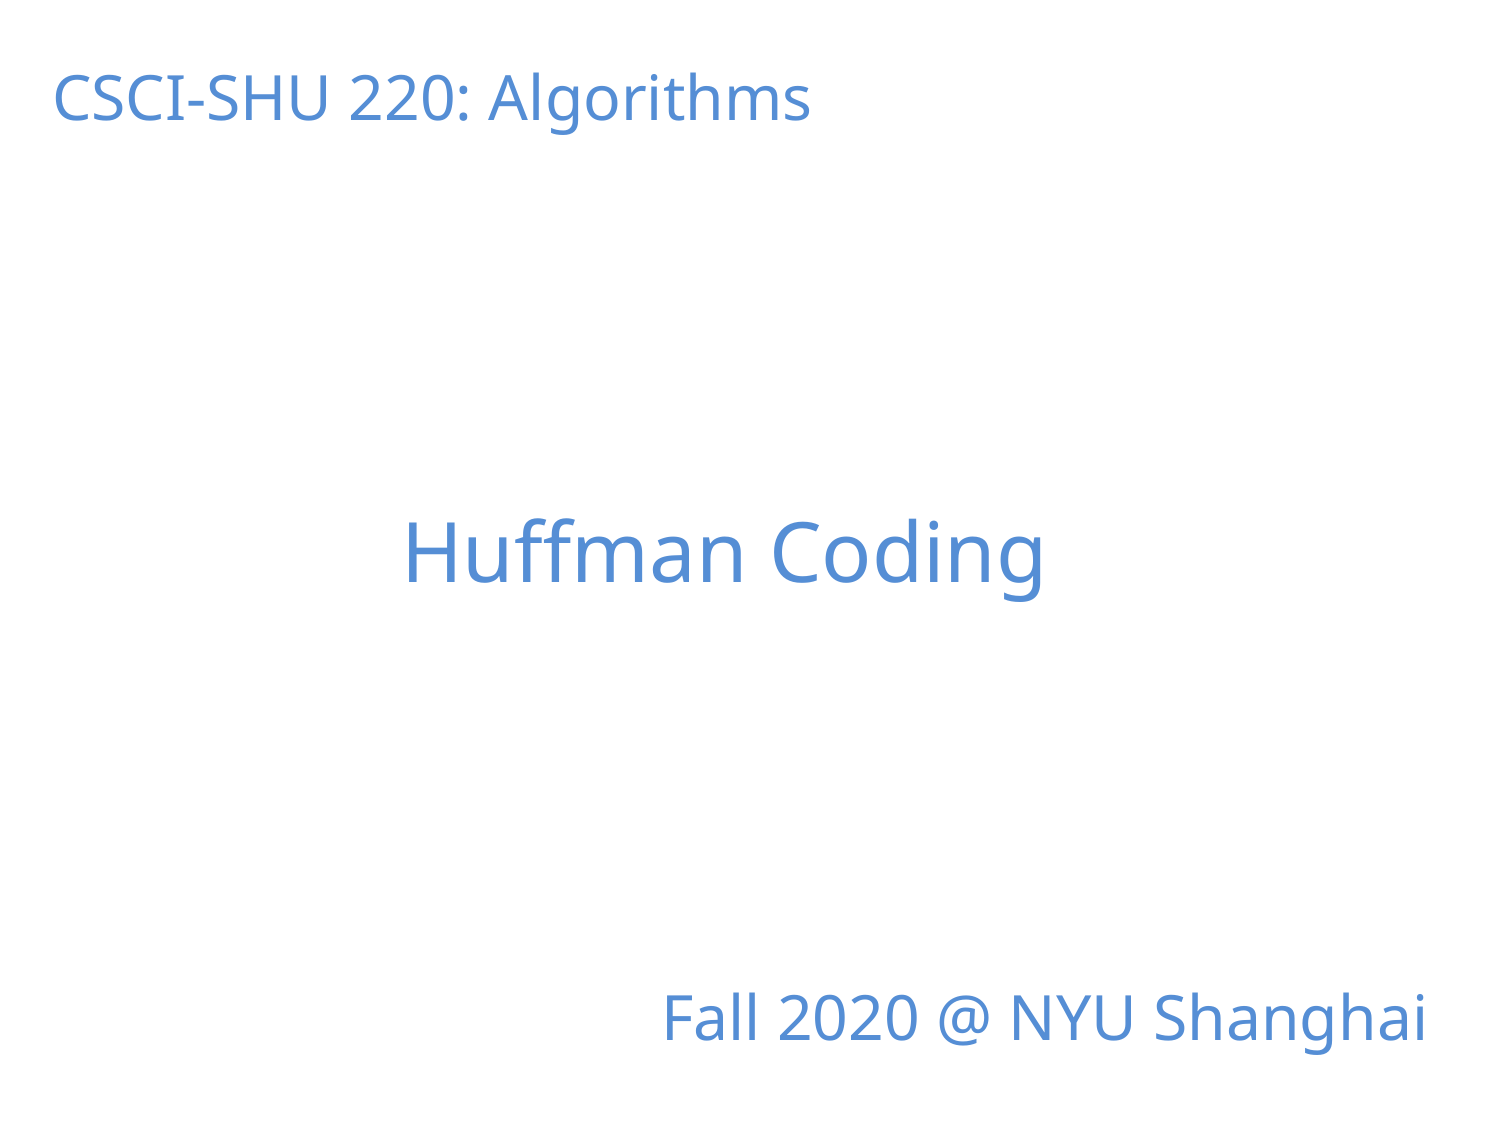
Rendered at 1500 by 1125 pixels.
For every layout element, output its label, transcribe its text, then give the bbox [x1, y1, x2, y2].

text_box Huffman Coding [170, 449, 1279, 650]
subtitle Fall 2020 @ NYU Shanghai [563, 969, 1500, 1125]
text_box CSCI-SHU 220: Algorithms [0, 50, 872, 141]
